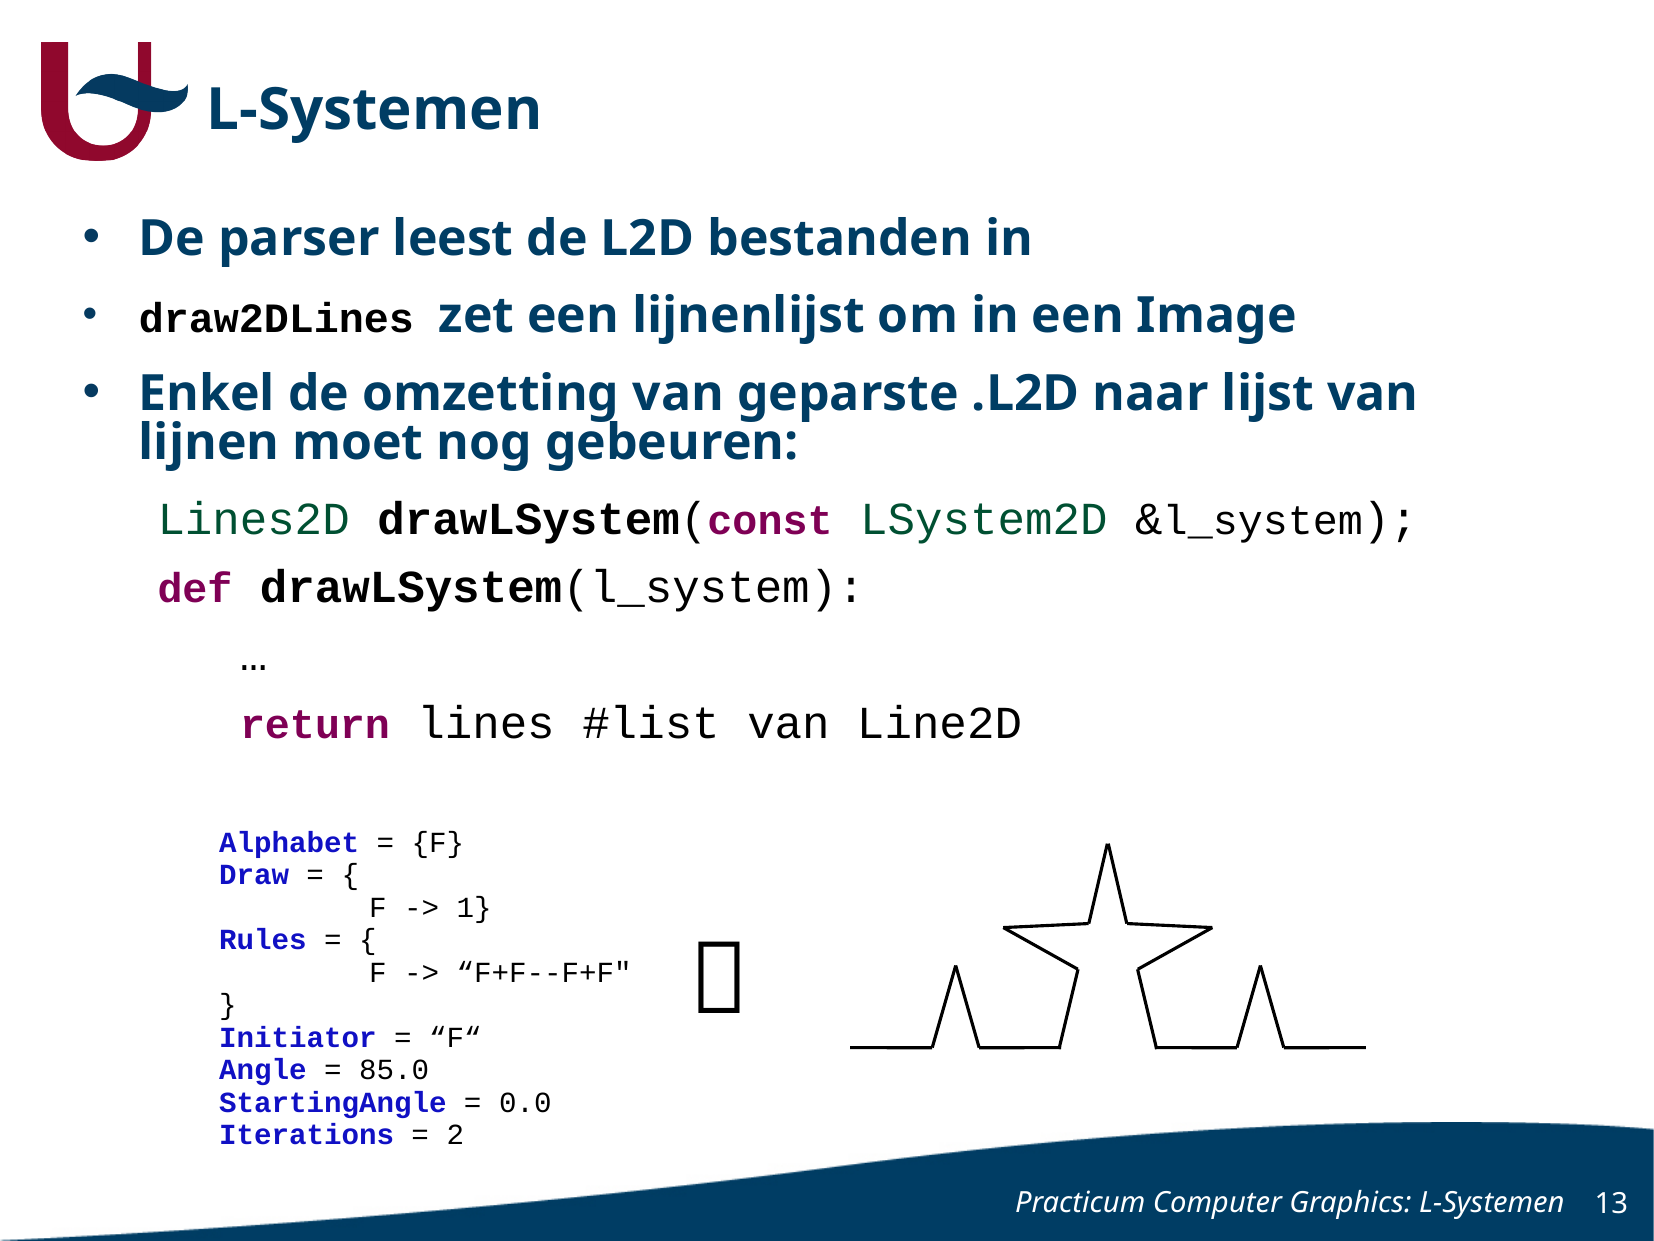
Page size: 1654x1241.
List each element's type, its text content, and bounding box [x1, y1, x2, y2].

footer Practicum Computer Graphics: L-Systemen [708, 1180, 1566, 1241]
picture [0, 1122, 1654, 1241]
picture [41, 42, 188, 161]
list De parser leest de L2D bestanden in draw2DLines zet een lijnenlijst om in een Image Enkel de omzetting van geparste .L2D naar lijst van lijnen moet nog gebeuren: Lines2D drawLSystem(const LSystem2D &l_system); def drawLSystem(l_system): … return lines #list van Line2D [82, 206, 1565, 1113]
title L-Systemen [206, 29, 1565, 177]
slide_number 13 [1594, 1180, 1654, 1241]
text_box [240, 818, 1367, 1164]
